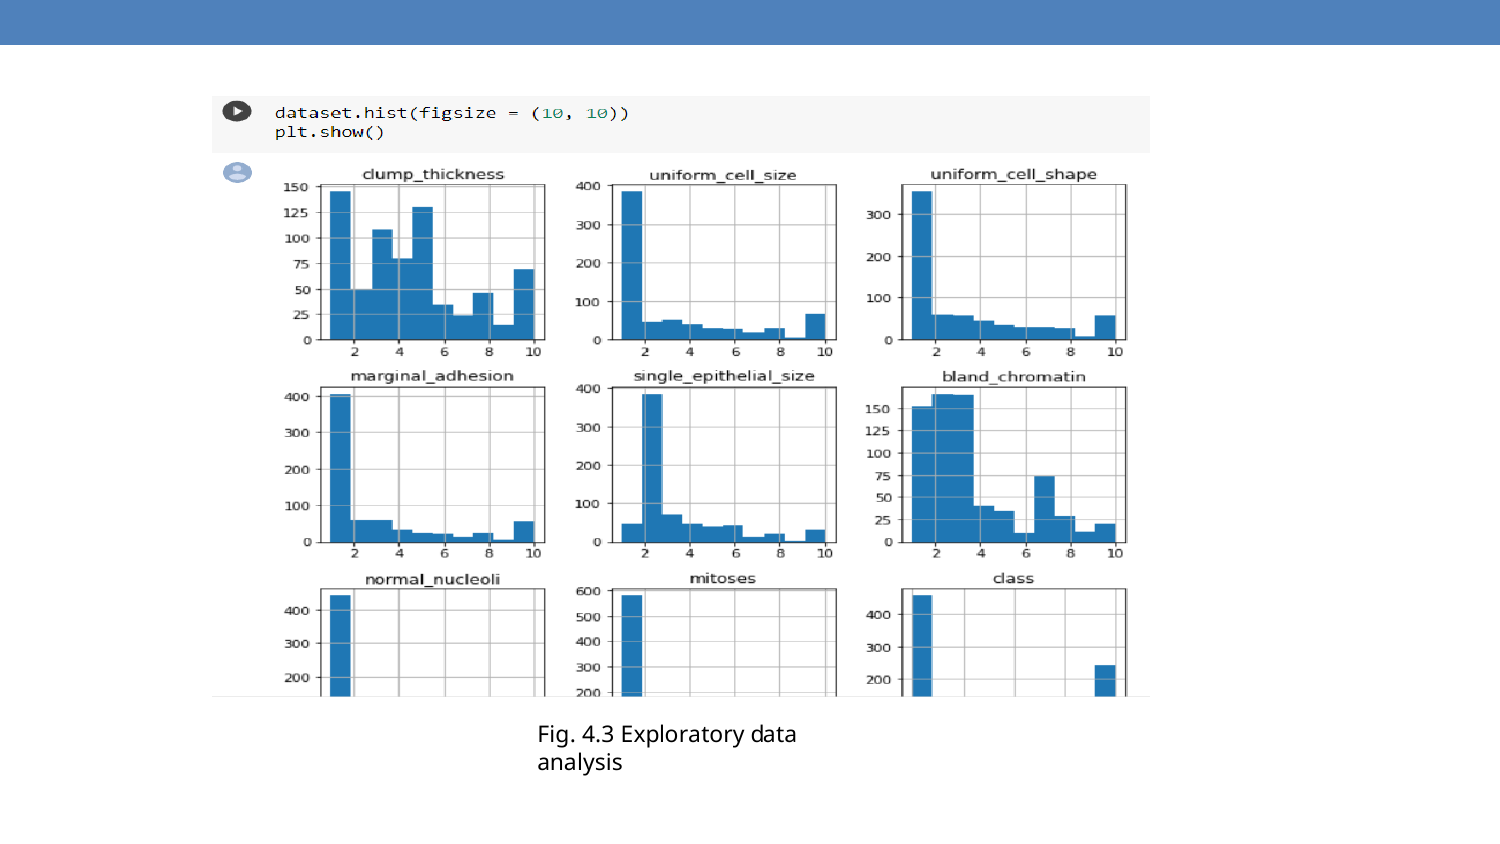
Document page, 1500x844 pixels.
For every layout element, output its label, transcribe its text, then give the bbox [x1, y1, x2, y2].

picture [212, 96, 1151, 698]
text_box Fig. 4.3 Exploratory data analysis [535, 717, 870, 775]
